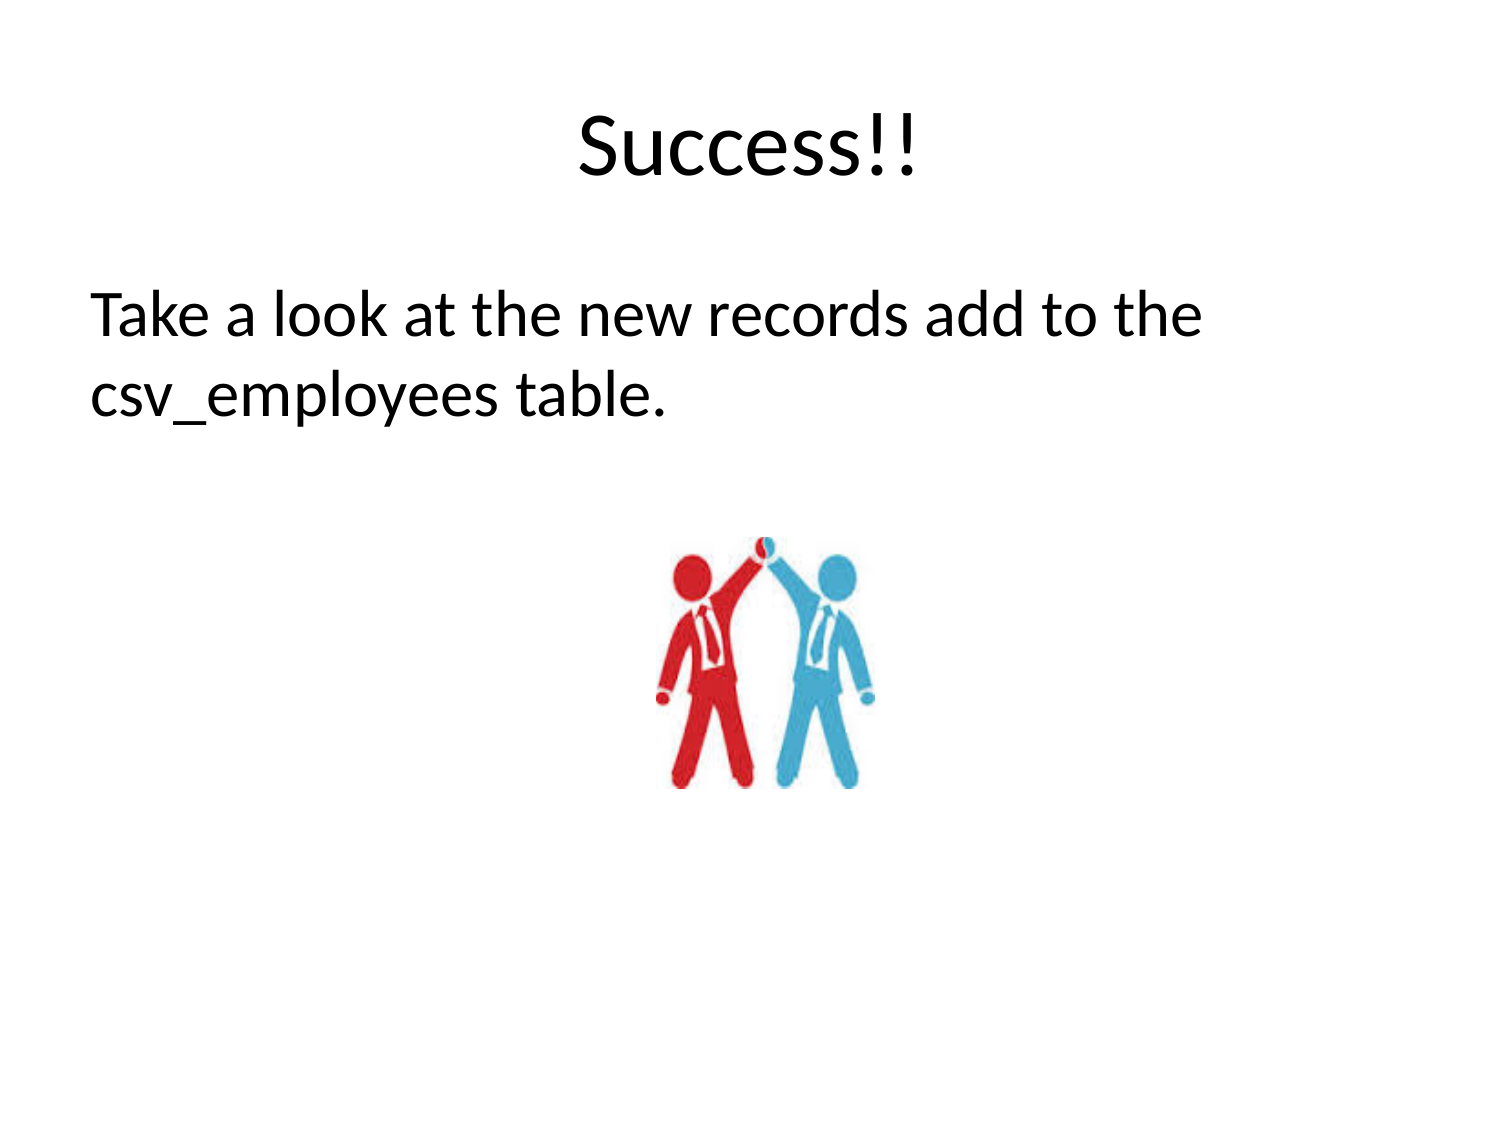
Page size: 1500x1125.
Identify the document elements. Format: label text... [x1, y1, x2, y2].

title Success!! [75, 45, 1425, 233]
picture [655, 537, 876, 790]
list Take a look at the new records add to the csv_employees table. [75, 262, 1425, 1005]
